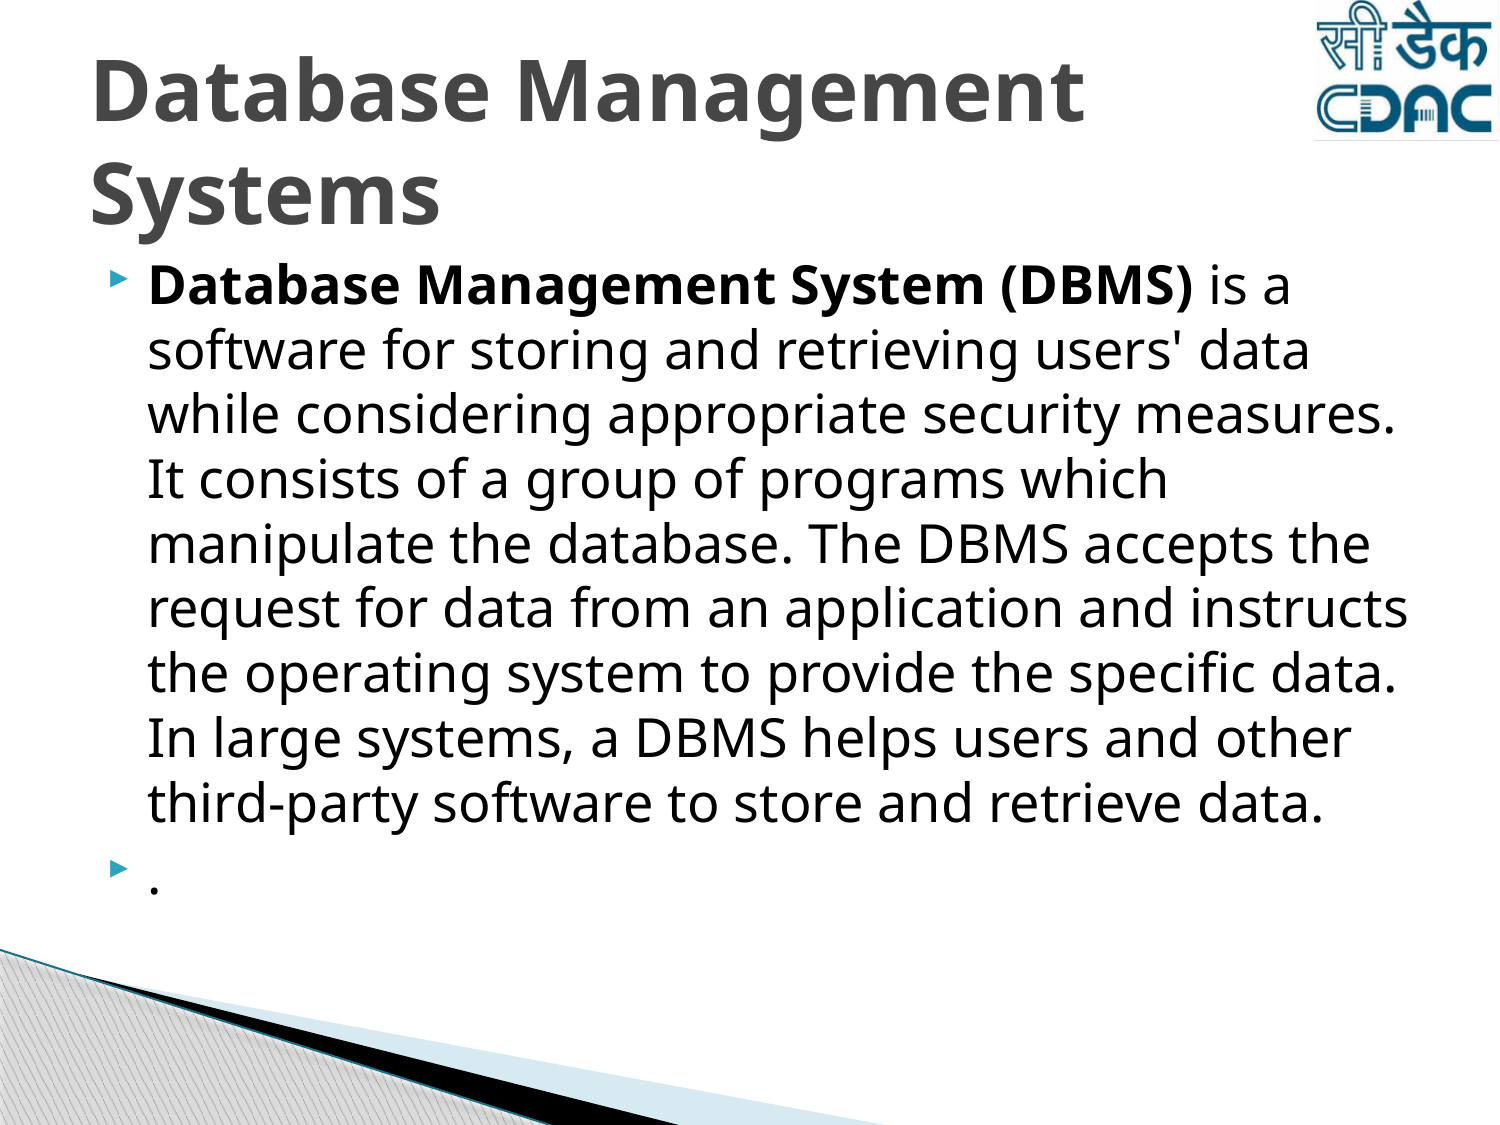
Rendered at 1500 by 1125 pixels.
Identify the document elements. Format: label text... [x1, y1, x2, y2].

title Database Management Systems [75, 45, 1425, 233]
picture [1315, 0, 1500, 141]
picture [1425, 52, 1429, 65]
list Database Management System (DBMS) is a software for storing and retrieving users' data while considering appropriate security measures. It consists of a group of programs which manipulate the database. The DBMS accepts the request for data from an application and instructs the operating system to provide the specific data. In large systems, a DBMS helps users and other third-party software to store and retrieve data. . [75, 243, 1425, 986]
